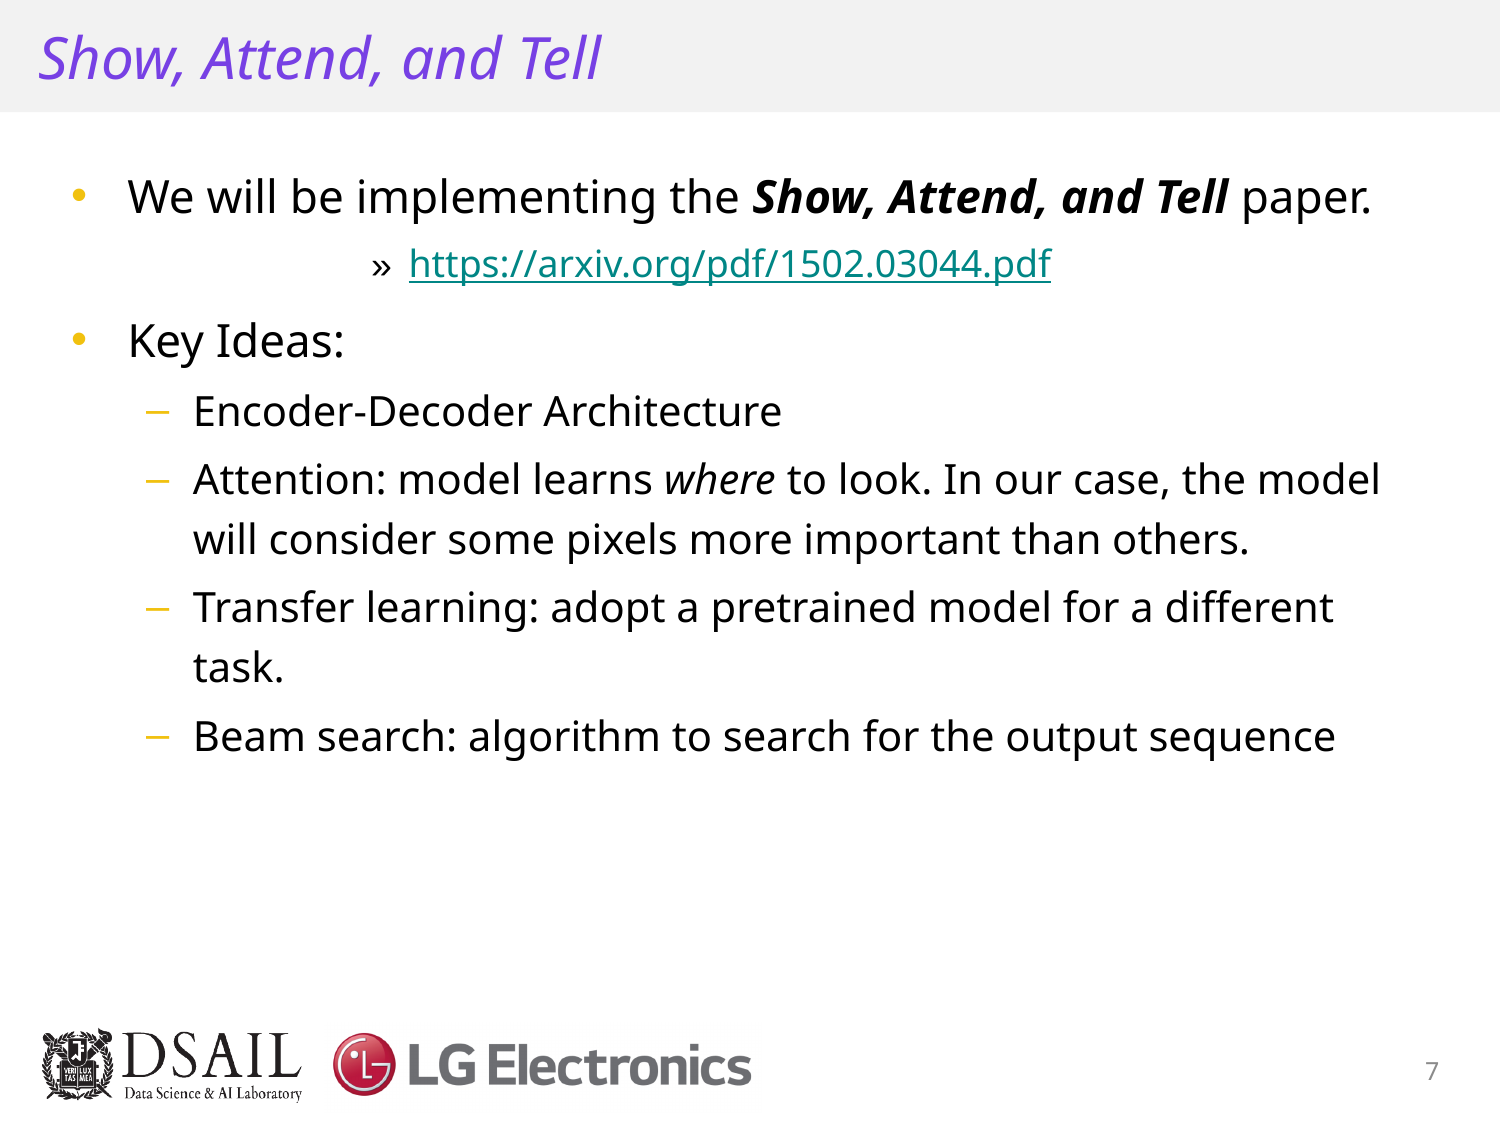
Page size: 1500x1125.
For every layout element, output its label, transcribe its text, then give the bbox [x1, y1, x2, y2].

picture [42, 1023, 304, 1103]
list We will be implementing the Show, Attend, and Tell paper. https://arxiv.org/pdf/1502.03044.pdf Key Ideas: Encoder-Decoder Architecture Attention: model learns where to look. In our case, the model will consider some pixels more important than others. Transfer learning: adopt a pretrained model for a different task. Beam search: algorithm to search for the output sequence [56, 149, 1444, 988]
picture [324, 1022, 762, 1113]
slide_number 7 [1104, 1042, 1455, 1103]
title Show, Attend, and Tell [23, 0, 1477, 113]
